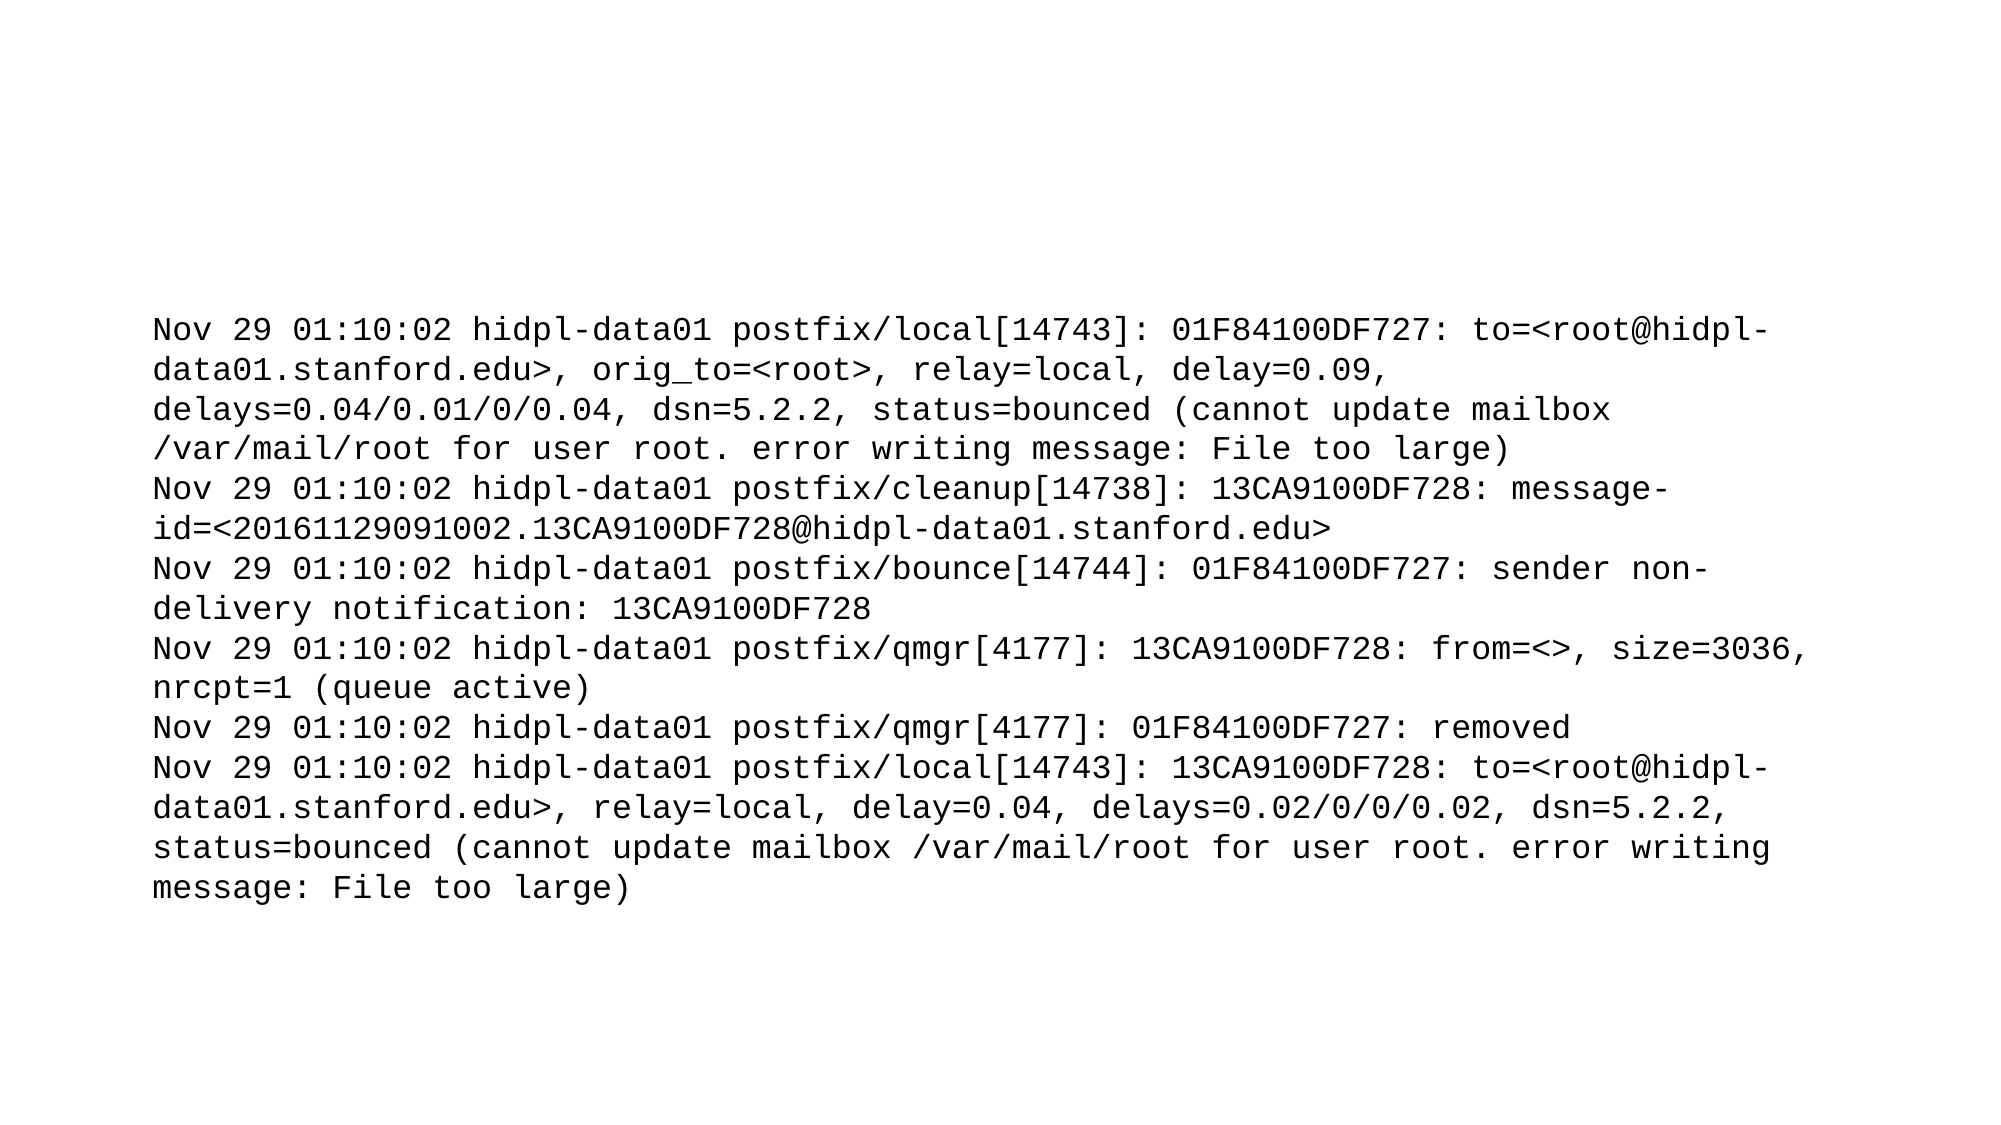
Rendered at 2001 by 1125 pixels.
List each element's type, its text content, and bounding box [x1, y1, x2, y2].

list Nov 29 01:10:02 hidpl-data01 postfix/local[14743]: 01F84100DF727: to=<root@hidpl-data01.stanford.edu>, orig_to=<root>, relay=local, delay=0.09, delays=0.04/0.01/0/0.04, dsn=5.2.2, status=bounced (cannot update mailbox /var/mail/root for user root. error writing message: File too large) Nov 29 01:10:02 hidpl-data01 postfix/cleanup[14738]: 13CA9100DF728: message-id=<20161129091002.13CA9100DF728@hidpl-data01.stanford.edu> Nov 29 01:10:02 hidpl-data01 postfix/bounce[14744]: 01F84100DF727: sender non-delivery notification: 13CA9100DF728 Nov 29 01:10:02 hidpl-data01 postfix/qmgr[4177]: 13CA9100DF728: from=<>, size=3036, nrcpt=1 (queue active) Nov 29 01:10:02 hidpl-data01 postfix/qmgr[4177]: 01F84100DF727: removed Nov 29 01:10:02 hidpl-data01 postfix/local[14743]: 13CA9100DF728: to=<root@hidpl-data01.stanford.edu>, relay=local, delay=0.04, delays=0.02/0/0/0.02, dsn=5.2.2, status=bounced (cannot update mailbox /var/mail/root for user root. error writing message: File too large) [137, 299, 1863, 1014]
